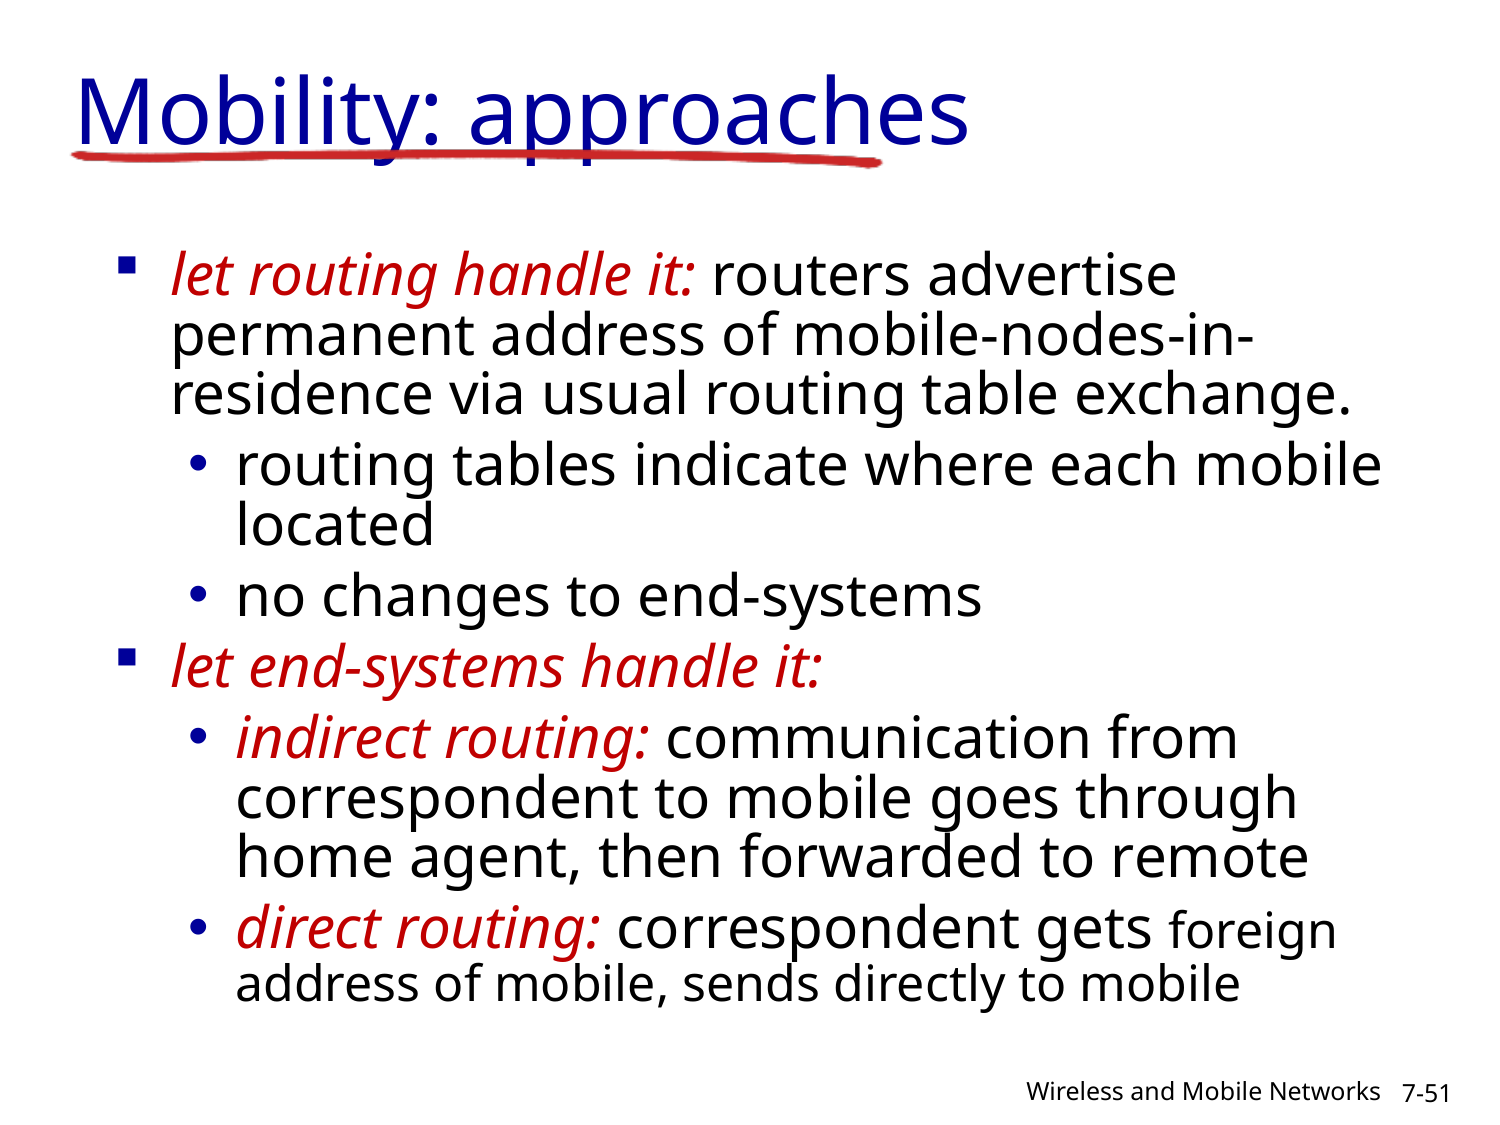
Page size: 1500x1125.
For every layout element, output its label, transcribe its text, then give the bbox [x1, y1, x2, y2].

slide_number 7-51 [1387, 1069, 1500, 1115]
picture [66, 145, 893, 175]
title Mobility: approaches [58, 14, 1334, 202]
list let routing handle it: routers advertise permanent address of mobile-nodes-in-residence via usual routing table exchange. routing tables indicate where each mobile located no changes to end-systems let end-systems handle it: indirect routing: communication from correspondent to mobile goes through home agent, then forwarded to remote direct routing: correspondent gets foreign address of mobile, sends directly to mobile [98, 240, 1429, 977]
footer Wireless and Mobile Networks [960, 1067, 1404, 1110]
